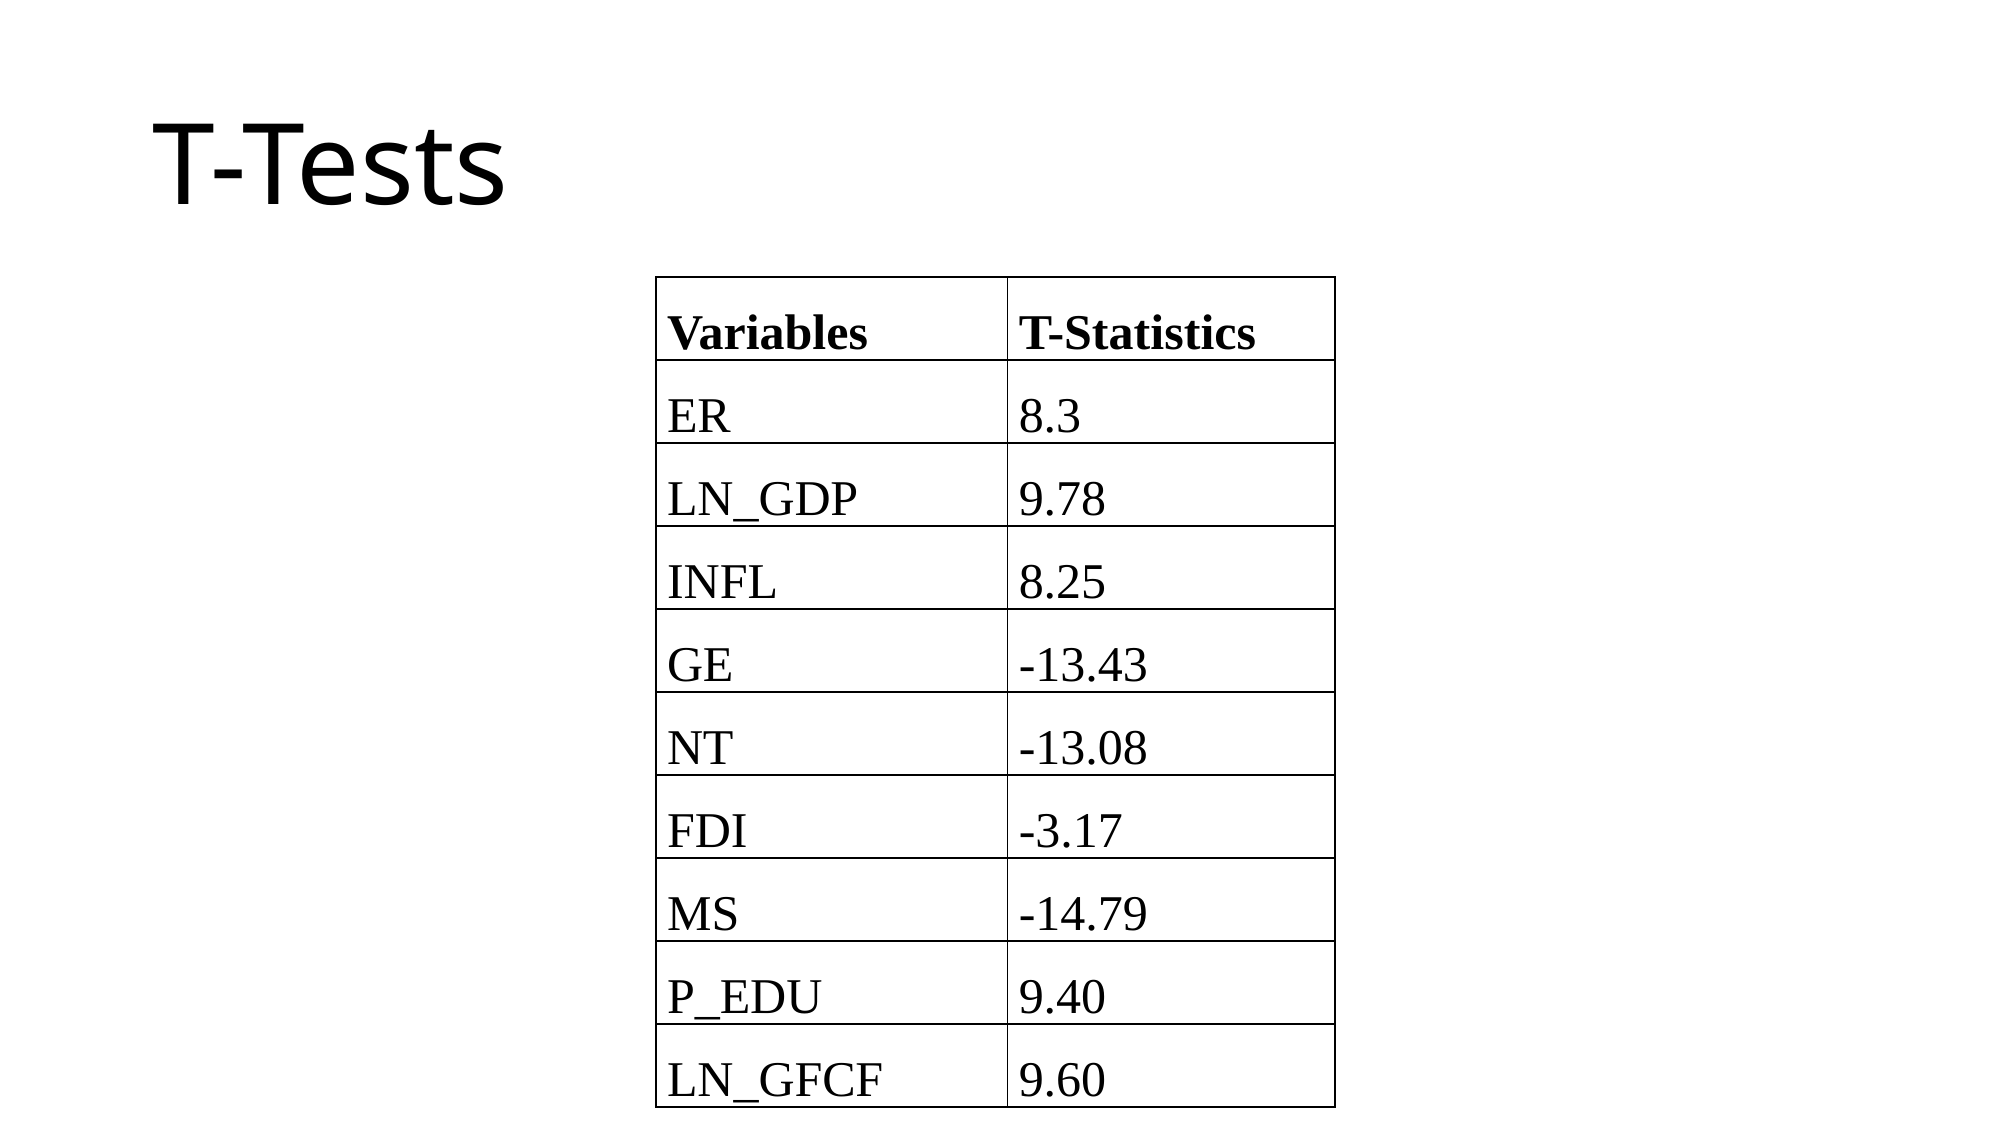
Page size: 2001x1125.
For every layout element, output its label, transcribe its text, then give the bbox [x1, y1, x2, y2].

table_cell 8.25 [1008, 527, 1334, 608]
table_cell 9.78 [1008, 444, 1334, 525]
title T-Tests [137, 59, 1863, 278]
table_cell -13.43 [1008, 610, 1334, 691]
table_cell -3.17 [1008, 776, 1334, 857]
table_cell GE [657, 610, 1007, 691]
table_cell INFL [657, 527, 1007, 608]
table_cell -14.79 [1008, 859, 1334, 940]
table_cell MS [657, 859, 1007, 940]
table_cell FDI [657, 776, 1007, 857]
table_cell LN_GDP [657, 444, 1007, 525]
table_cell NT [657, 693, 1007, 774]
table_cell 8.3 [1008, 361, 1334, 442]
table_cell LN_GFCF [657, 1025, 1007, 1106]
table_cell ER [657, 361, 1007, 442]
table_cell 9.40 [1008, 942, 1334, 1023]
table_cell -13.08 [1008, 693, 1334, 774]
table_cell P_EDU [657, 942, 1007, 1023]
table_cell 9.60 [1008, 1025, 1334, 1106]
table_header T-Statistics [1008, 278, 1334, 359]
table_header Variables [657, 278, 1007, 359]
